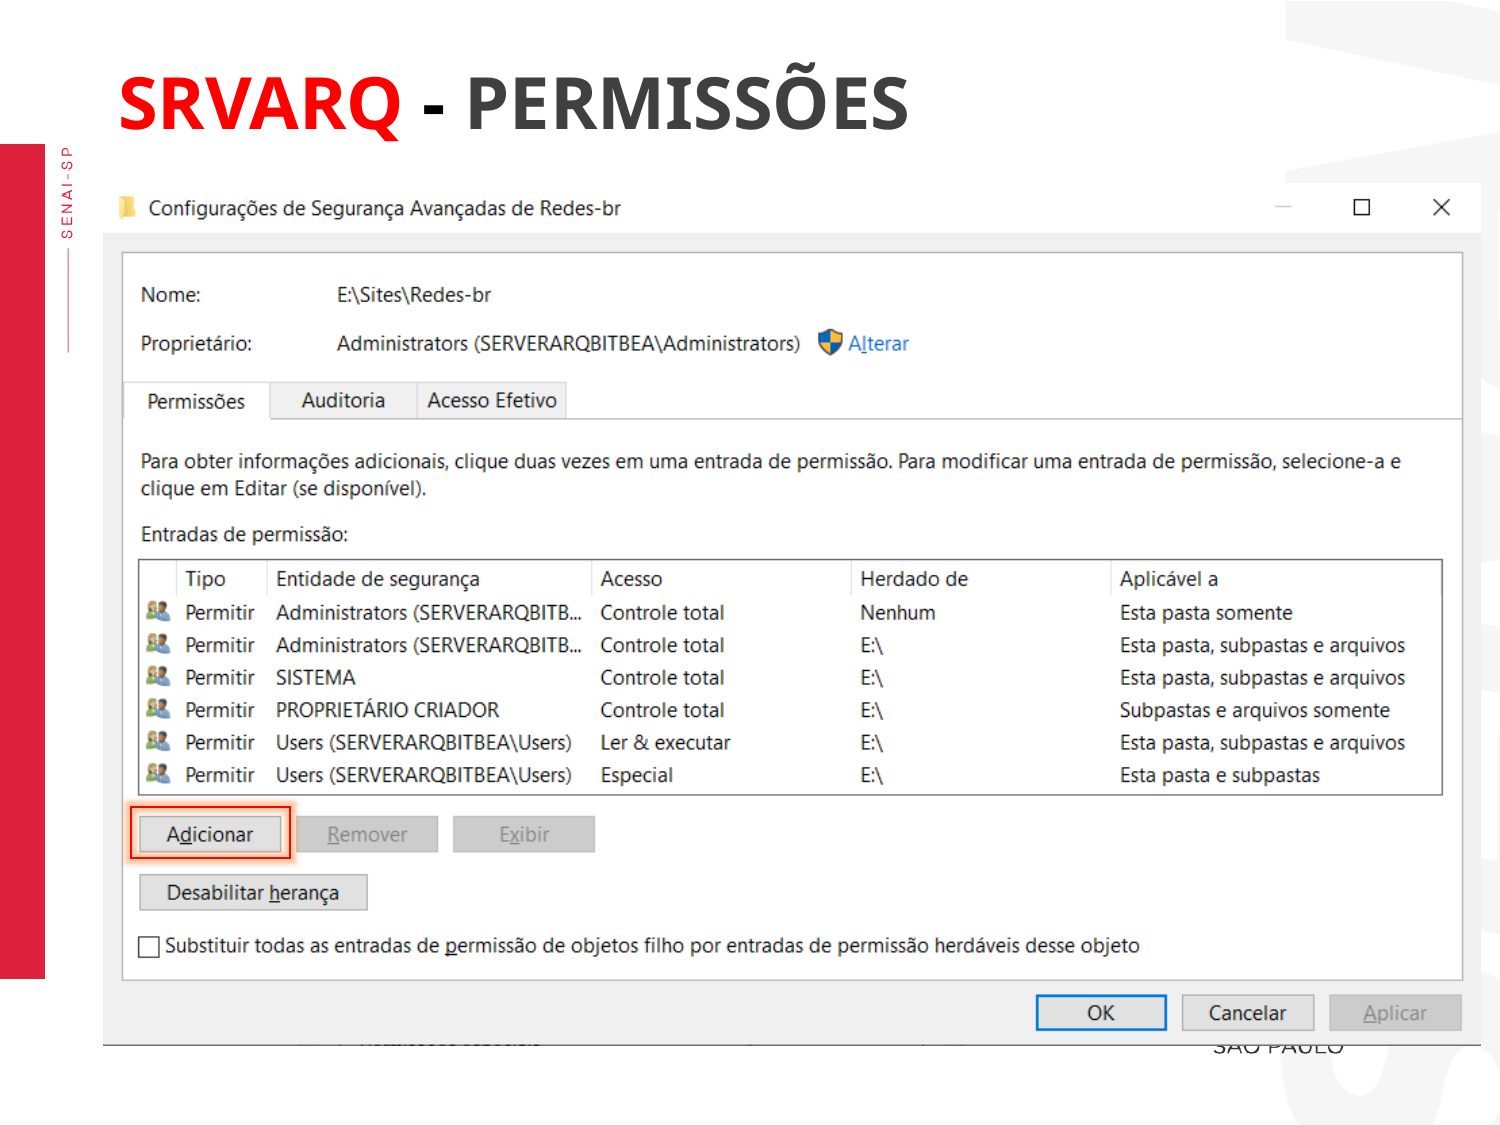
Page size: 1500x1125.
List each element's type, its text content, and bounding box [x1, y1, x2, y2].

list SRVARQ - PERMISSÕES [103, 59, 1280, 153]
picture [0, 0, 1500, 1125]
